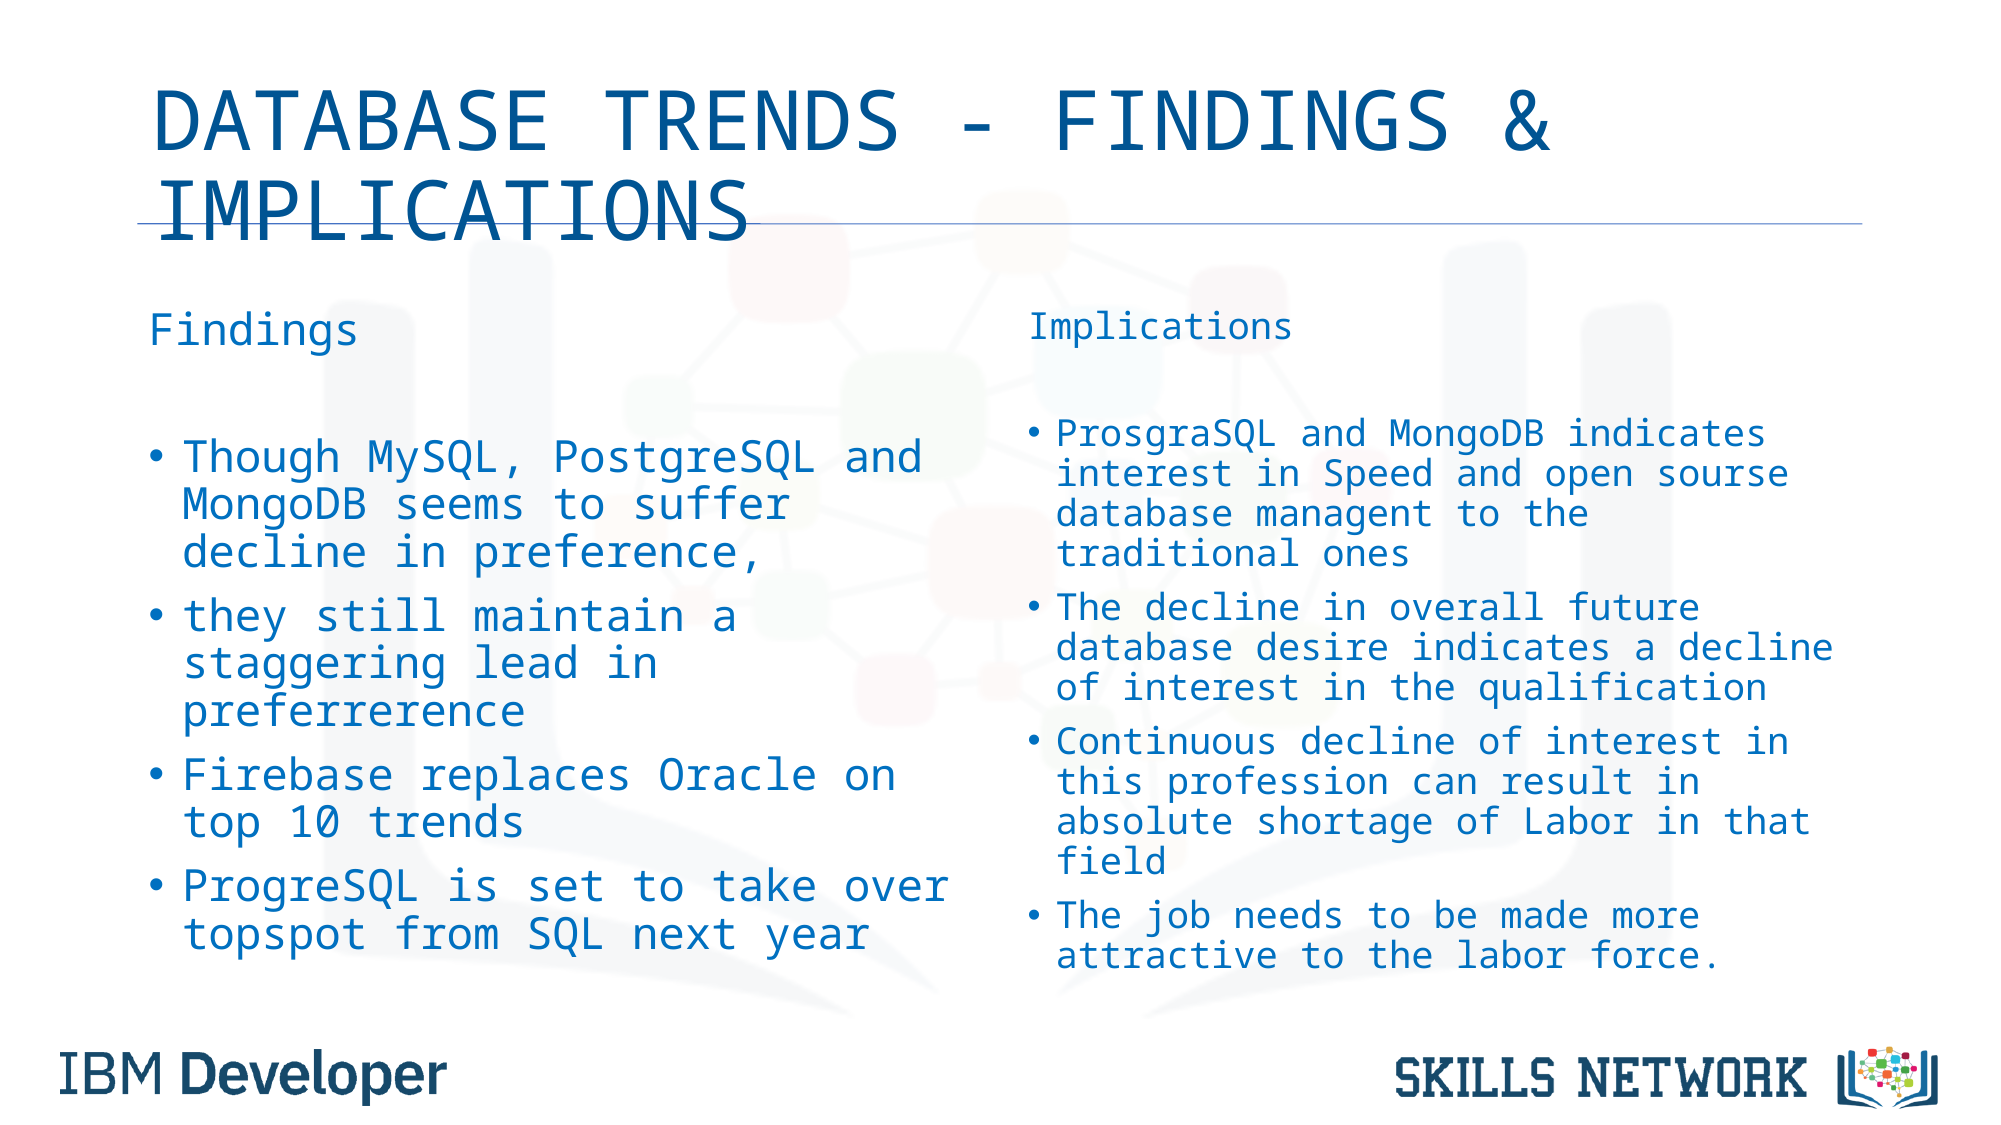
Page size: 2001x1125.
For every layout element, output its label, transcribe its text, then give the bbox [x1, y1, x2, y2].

list Findings Though MySQL, PostgreSQL and MongoDB seems to suffer decline in preference, they still maintain a staggering lead in preferrerence Firebase replaces Oracle on top 10 trends ProgreSQL is set to take over topspot from SQL next year [133, 299, 984, 1014]
picture [1390, 1045, 1945, 1111]
list Implications ProsgraSQL and MongoDB indicates interest in Speed and open sourse database managent to the traditional ones The decline in overall future database desire indicates a decline of interest in the qualification Continuous decline of interest in this profession can result in absolute shortage of Labor in that field The job needs to be made more attractive to the labor force. [1012, 299, 1863, 1014]
title DATABASE TRENDS - FINDINGS & IMPLICATIONS [137, 59, 1863, 278]
picture [55, 1045, 459, 1108]
